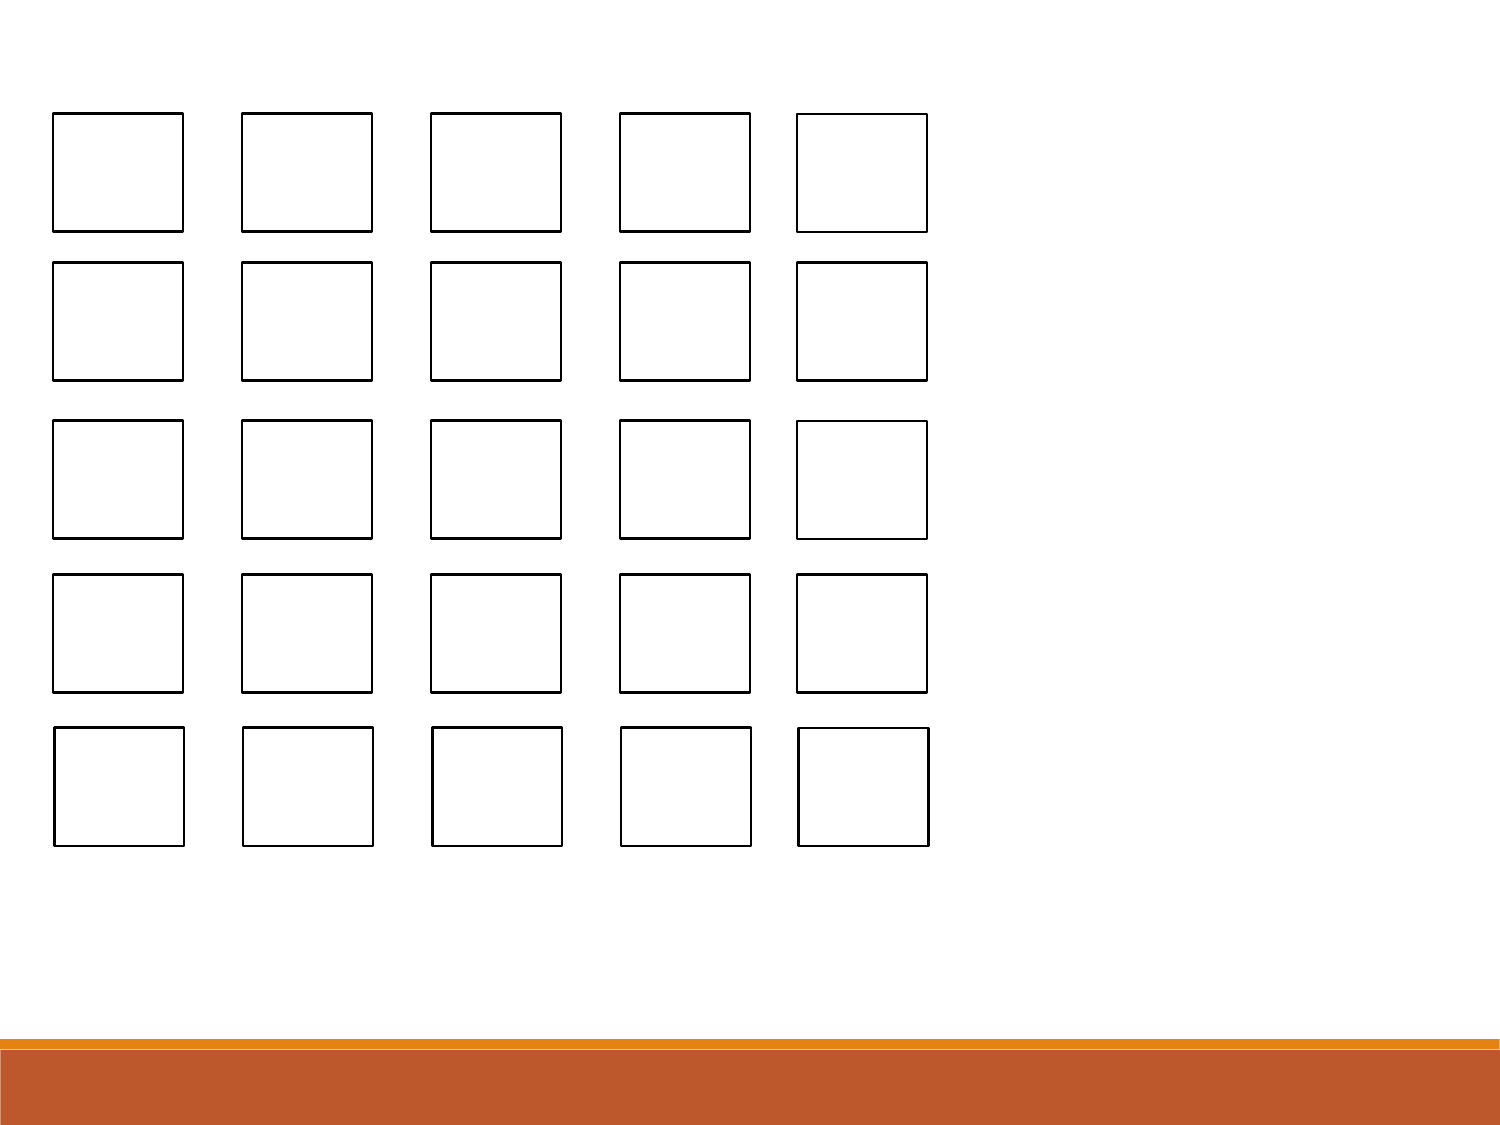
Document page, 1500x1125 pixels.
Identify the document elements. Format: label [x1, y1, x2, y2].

text_box [796, 261, 928, 382]
text_box [619, 261, 751, 382]
text_box [52, 261, 184, 382]
text_box [796, 573, 928, 694]
text_box [430, 419, 562, 540]
text_box [242, 726, 374, 847]
text_box [241, 573, 373, 694]
text_box [619, 112, 751, 233]
text_box [241, 419, 373, 540]
text_box [430, 573, 562, 694]
text_box [431, 726, 563, 847]
text_box [430, 261, 562, 382]
text_box [796, 420, 928, 540]
text_box [796, 113, 928, 233]
text_box [620, 726, 752, 847]
text_box [619, 573, 751, 694]
text_box [52, 419, 184, 540]
text_box [619, 419, 751, 540]
text_box [241, 261, 373, 382]
text_box [52, 112, 184, 233]
text_box [52, 573, 184, 694]
text_box [241, 112, 373, 233]
text_box [430, 112, 562, 233]
text_box [797, 727, 930, 847]
text_box [53, 726, 185, 847]
